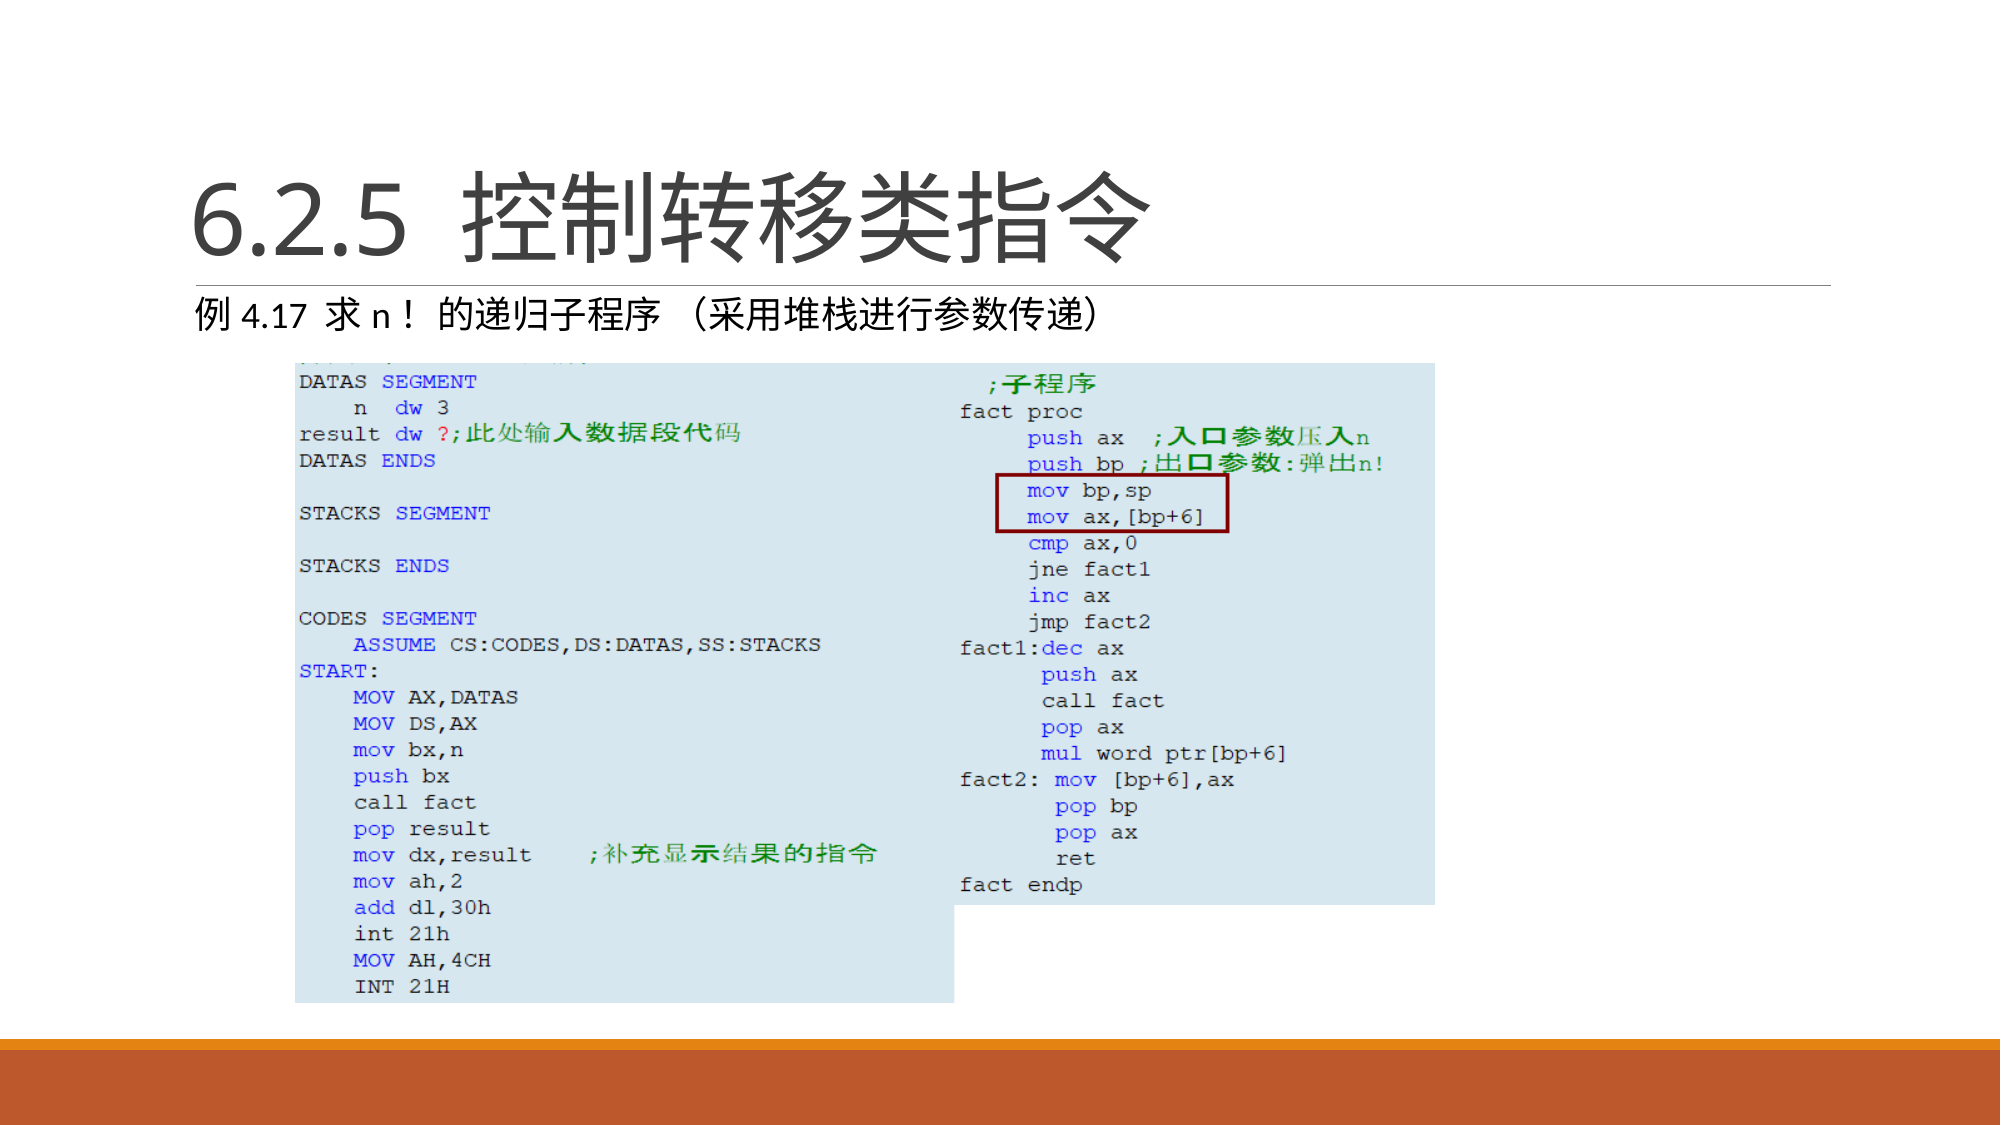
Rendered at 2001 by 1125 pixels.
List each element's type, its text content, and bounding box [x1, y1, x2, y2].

title 6.2.5 控制转移类指令 [174, 45, 1825, 284]
picture [294, 363, 1435, 1004]
text_box 例4.17 求n！的递归子程序 （采用堆栈进行参数传递） [179, 284, 1136, 344]
